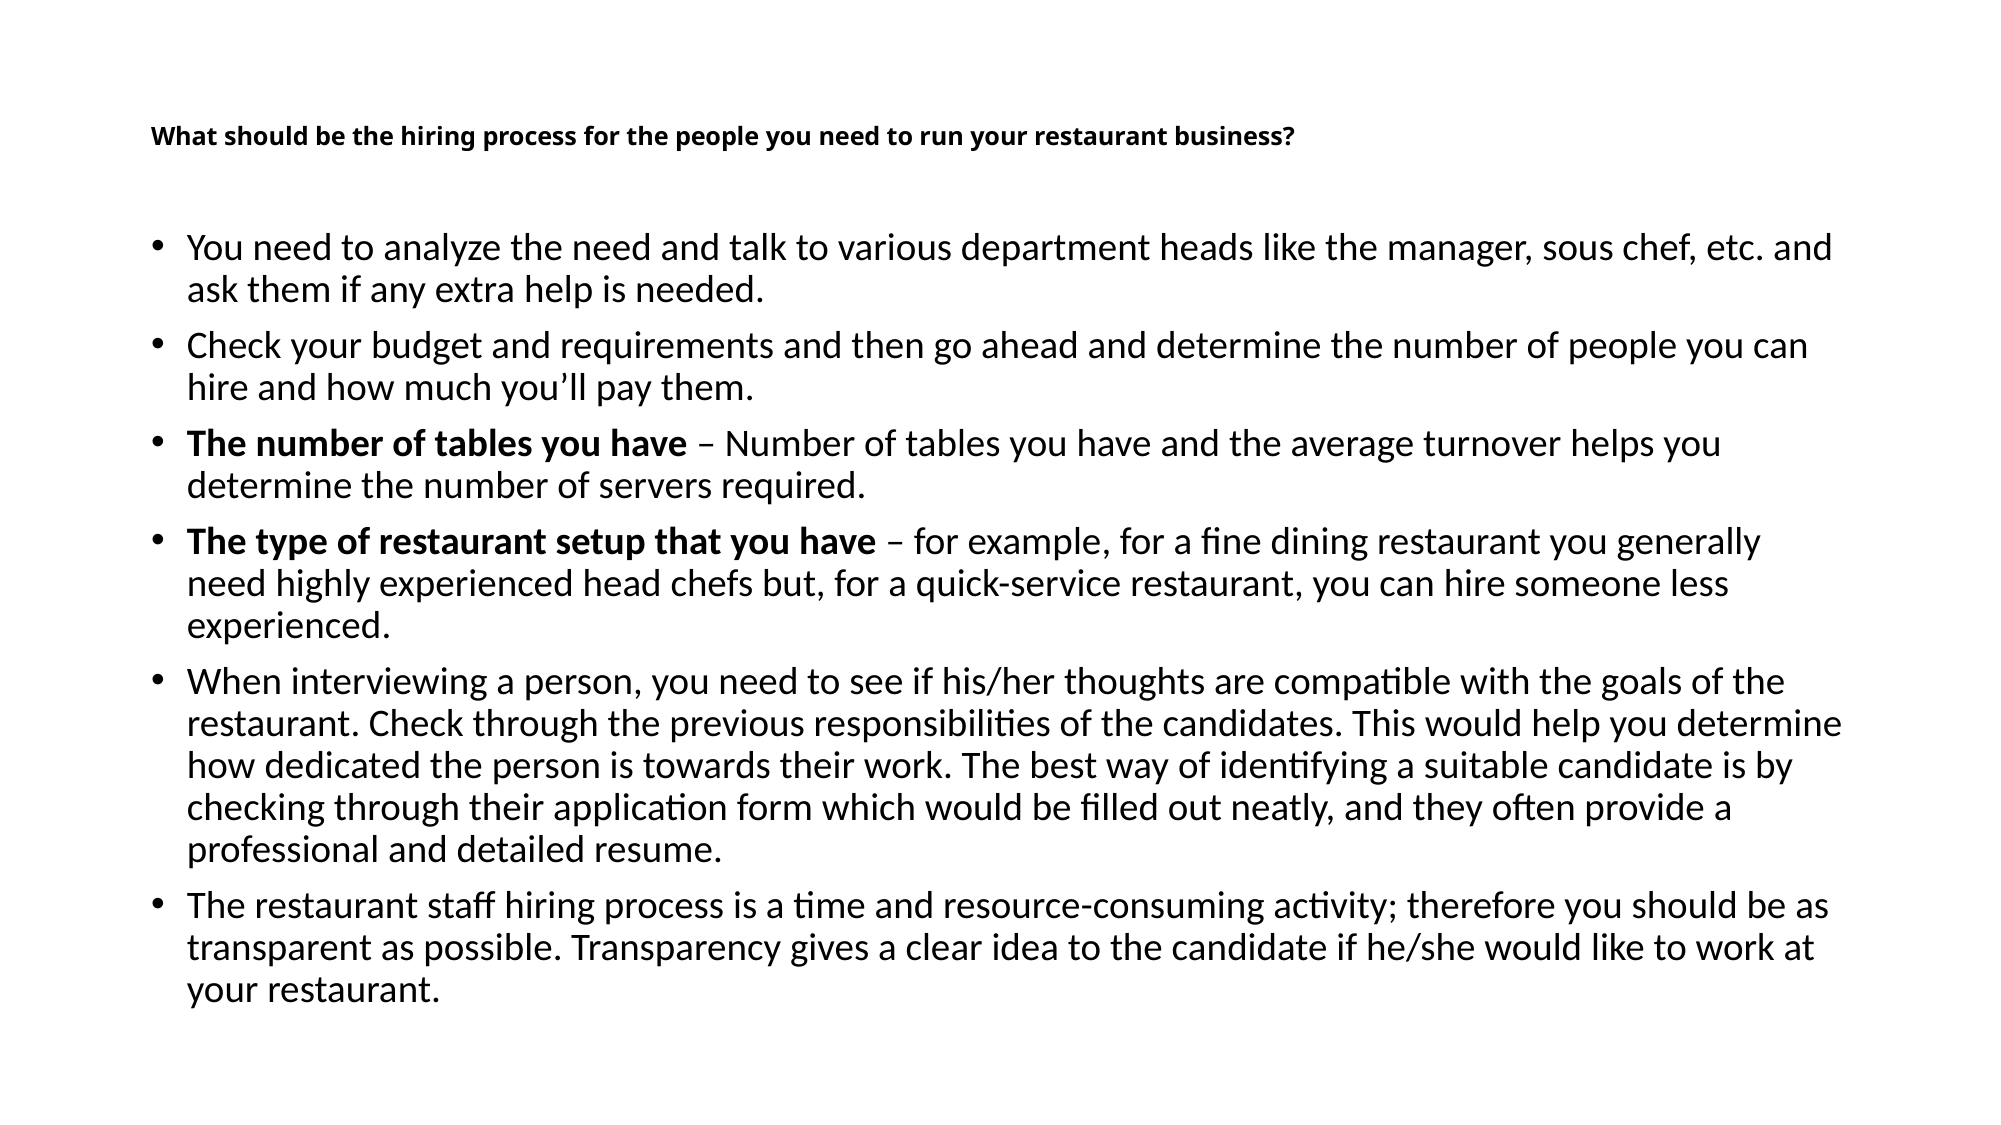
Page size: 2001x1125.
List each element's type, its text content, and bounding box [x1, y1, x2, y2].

title What should be the hiring process for the people you need to run your restaurant business? [136, 115, 1862, 203]
list You need to analyze the need and talk to various department heads like the manager, sous chef, etc. and ask them if any extra help is needed. Check your budget and requirements and then go ahead and determine the number of people you can hire and how much you’ll pay them. The number of tables you have – Number of tables you have and the average turnover helps you determine the number of servers required. The type of restaurant setup that you have – for example, for a fine dining restaurant you generally need highly experienced head chefs but, for a quick-service restaurant, you can hire someone less experienced. When interviewing a person, you need to see if his/her thoughts are compatible with the goals of the restaurant. Check through the previous responsibilities of the candidates. This would help you determine how dedicated the person is towards their work. The best way of identifying a suitable candidate is by checking through their application form which would be filled out neatly, and they often provide a professional and detailed resume. The restaurant staff hiring process is a time and resource-consuming activity; therefore you should be as transparent as possible. Transparency gives a clear idea to the candidate if he/she would like to work at your restaurant. [136, 218, 1862, 1025]
